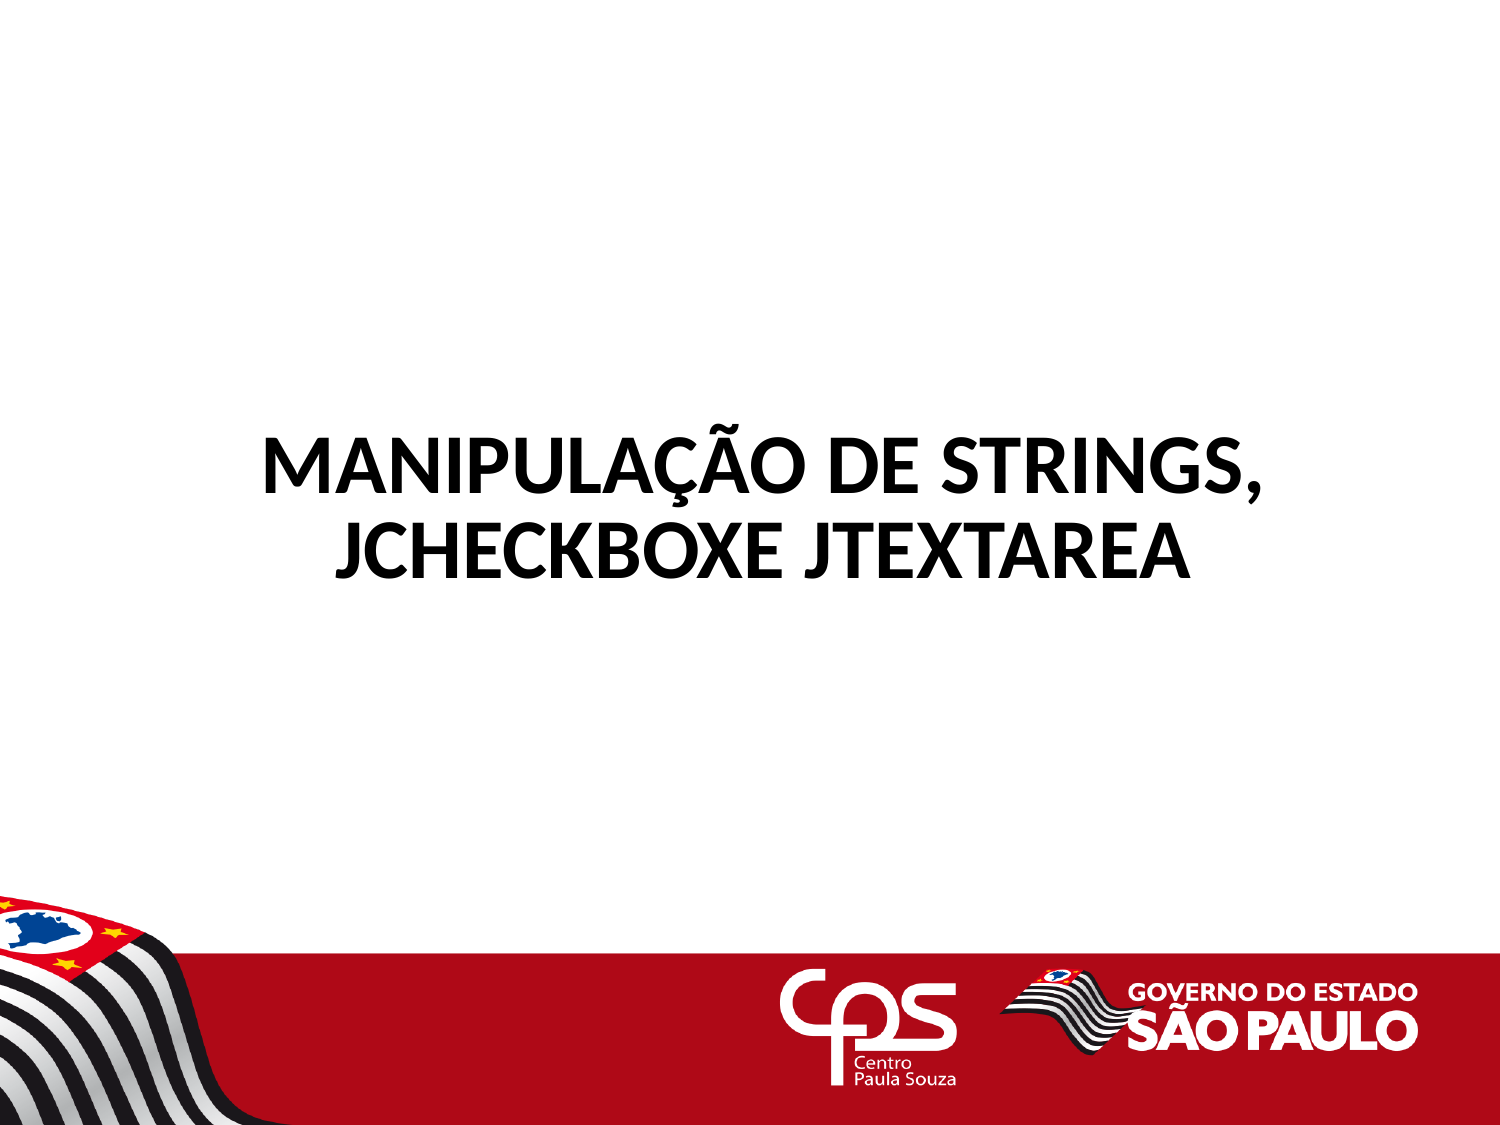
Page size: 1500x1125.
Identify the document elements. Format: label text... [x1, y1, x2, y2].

picture [0, 896, 1500, 1125]
title MANIPULAÇÃO DE STRINGS, JCHECKBOXE JTEXTAREA [88, 420, 1439, 609]
